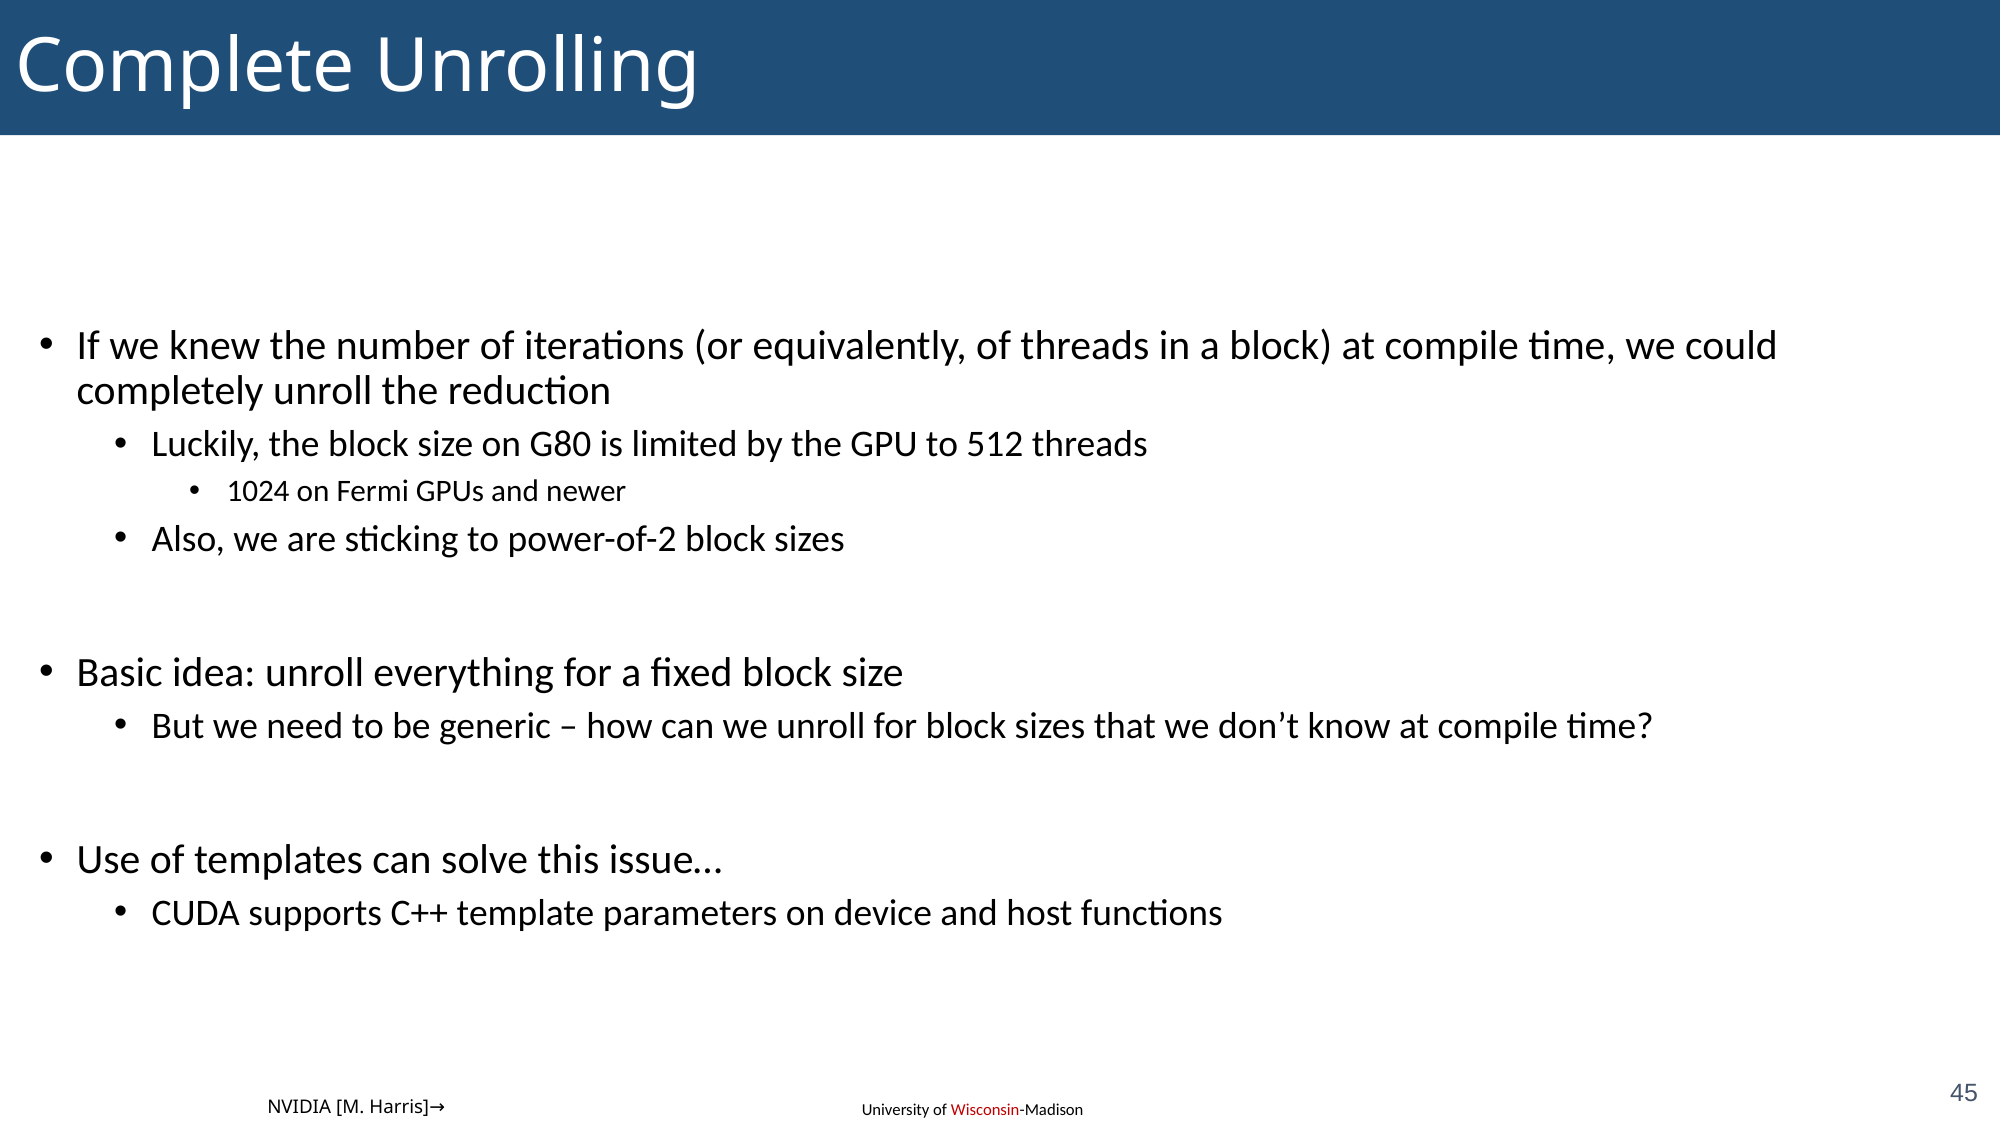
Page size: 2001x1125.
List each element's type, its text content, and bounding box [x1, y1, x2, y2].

title Complete Unrolling [0, 0, 2000, 136]
text_box NVIDIA [M. Harris]→ [252, 1087, 460, 1125]
slide_number 45 [1879, 1069, 1994, 1114]
list If we knew the number of iterations (or equivalently, of threads in a block) at compile time, we could completely unroll the reduction Luckily, the block size on G80 is limited by the GPU to 512 threads 1024 on Fermi GPUs and newer Also, we are sticking to power-of-2 block sizes Basic idea: unroll everything for a fixed block size But we need to be generic – how can we unroll for block sizes that we don’t know at compile time? Use of templates can solve this issue… CUDA supports C++ template parameters on device and host functions [24, 245, 1987, 1055]
